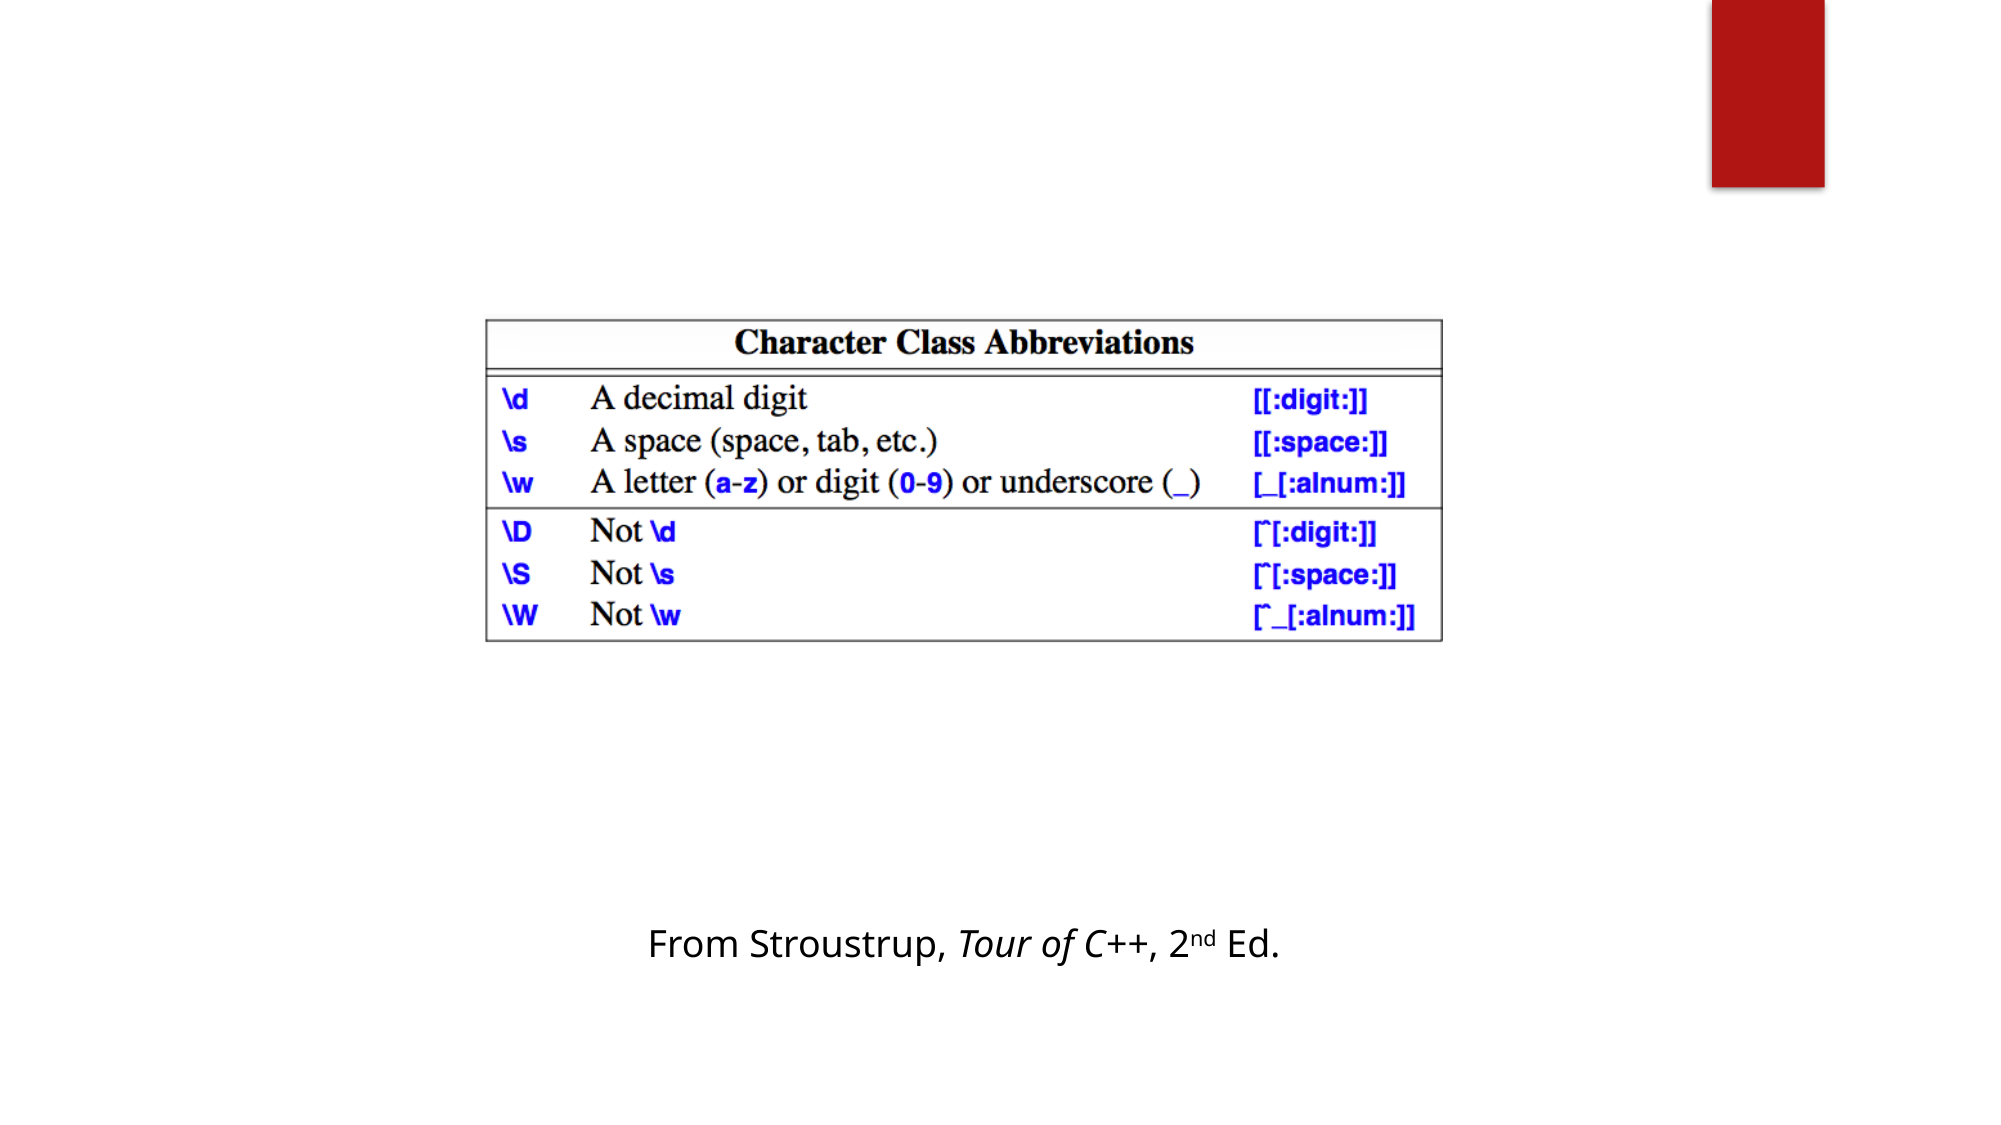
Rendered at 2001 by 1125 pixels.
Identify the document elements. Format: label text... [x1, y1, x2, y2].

picture [483, 313, 1443, 646]
text_box From Stroustrup, Tour of C++, 2nd Ed. [632, 912, 1320, 972]
